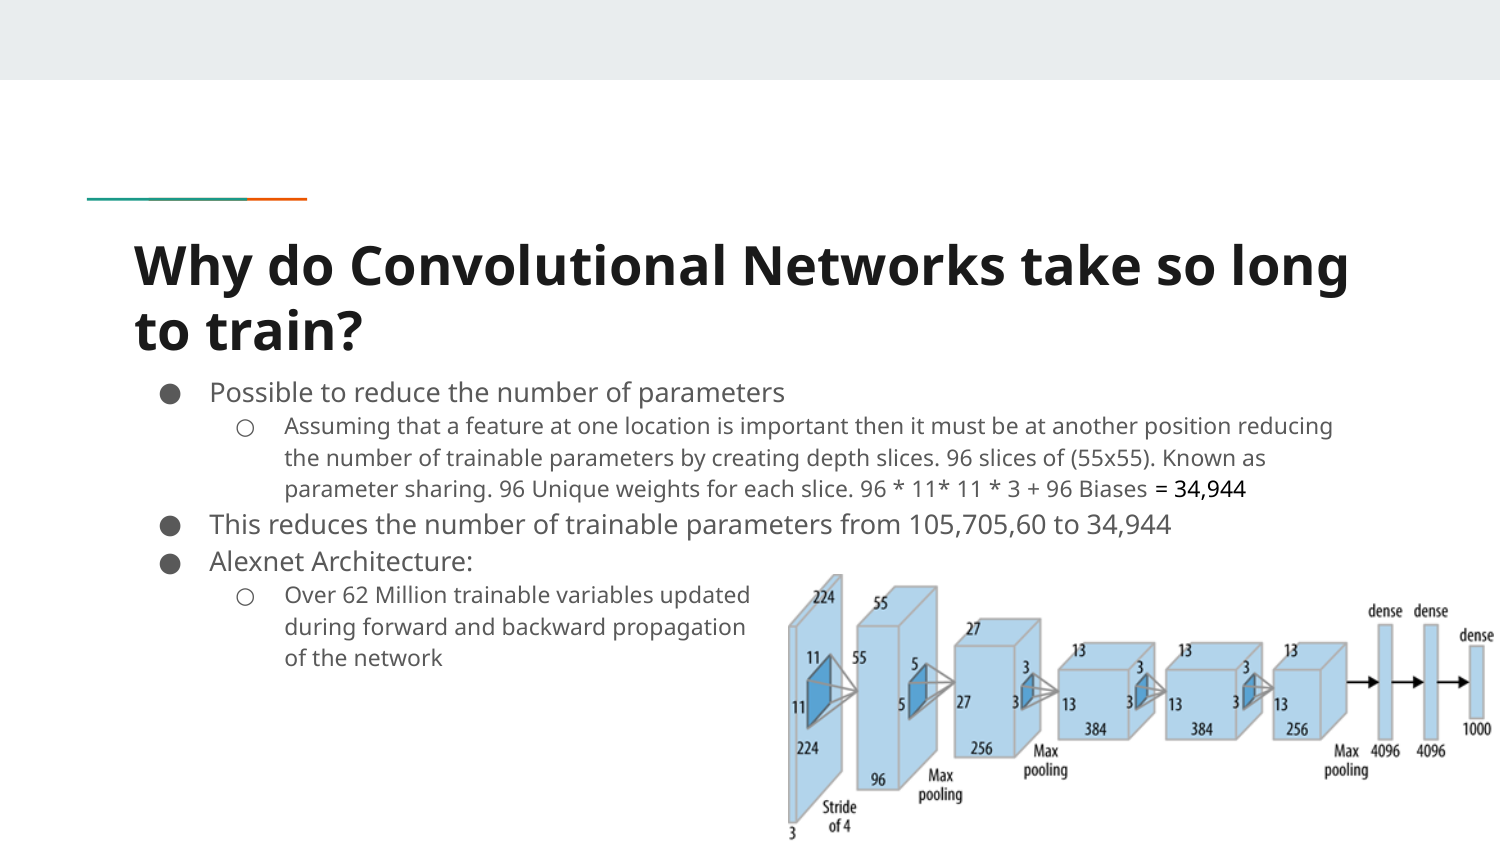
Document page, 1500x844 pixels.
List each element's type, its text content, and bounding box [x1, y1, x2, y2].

title Why do Convolutional Networks take so long to train? [119, 216, 1381, 305]
list Possible to reduce the number of parameters Assuming that a feature at one location is important then it must be at another position reducing the number of trainable parameters by creating depth slices. 96 slices of (55x55). Known as parameter sharing. 96 Unique weights for each slice. 96 * 11* 11 * 3 + 96 Biases = 34,944 This reduces the number of trainable parameters from 105,705,60 to 34,944 Alexnet Architecture: Over 62 Million trainable variables updated during forward and backward propagation of the network [119, 355, 1381, 727]
picture [787, 573, 1495, 844]
